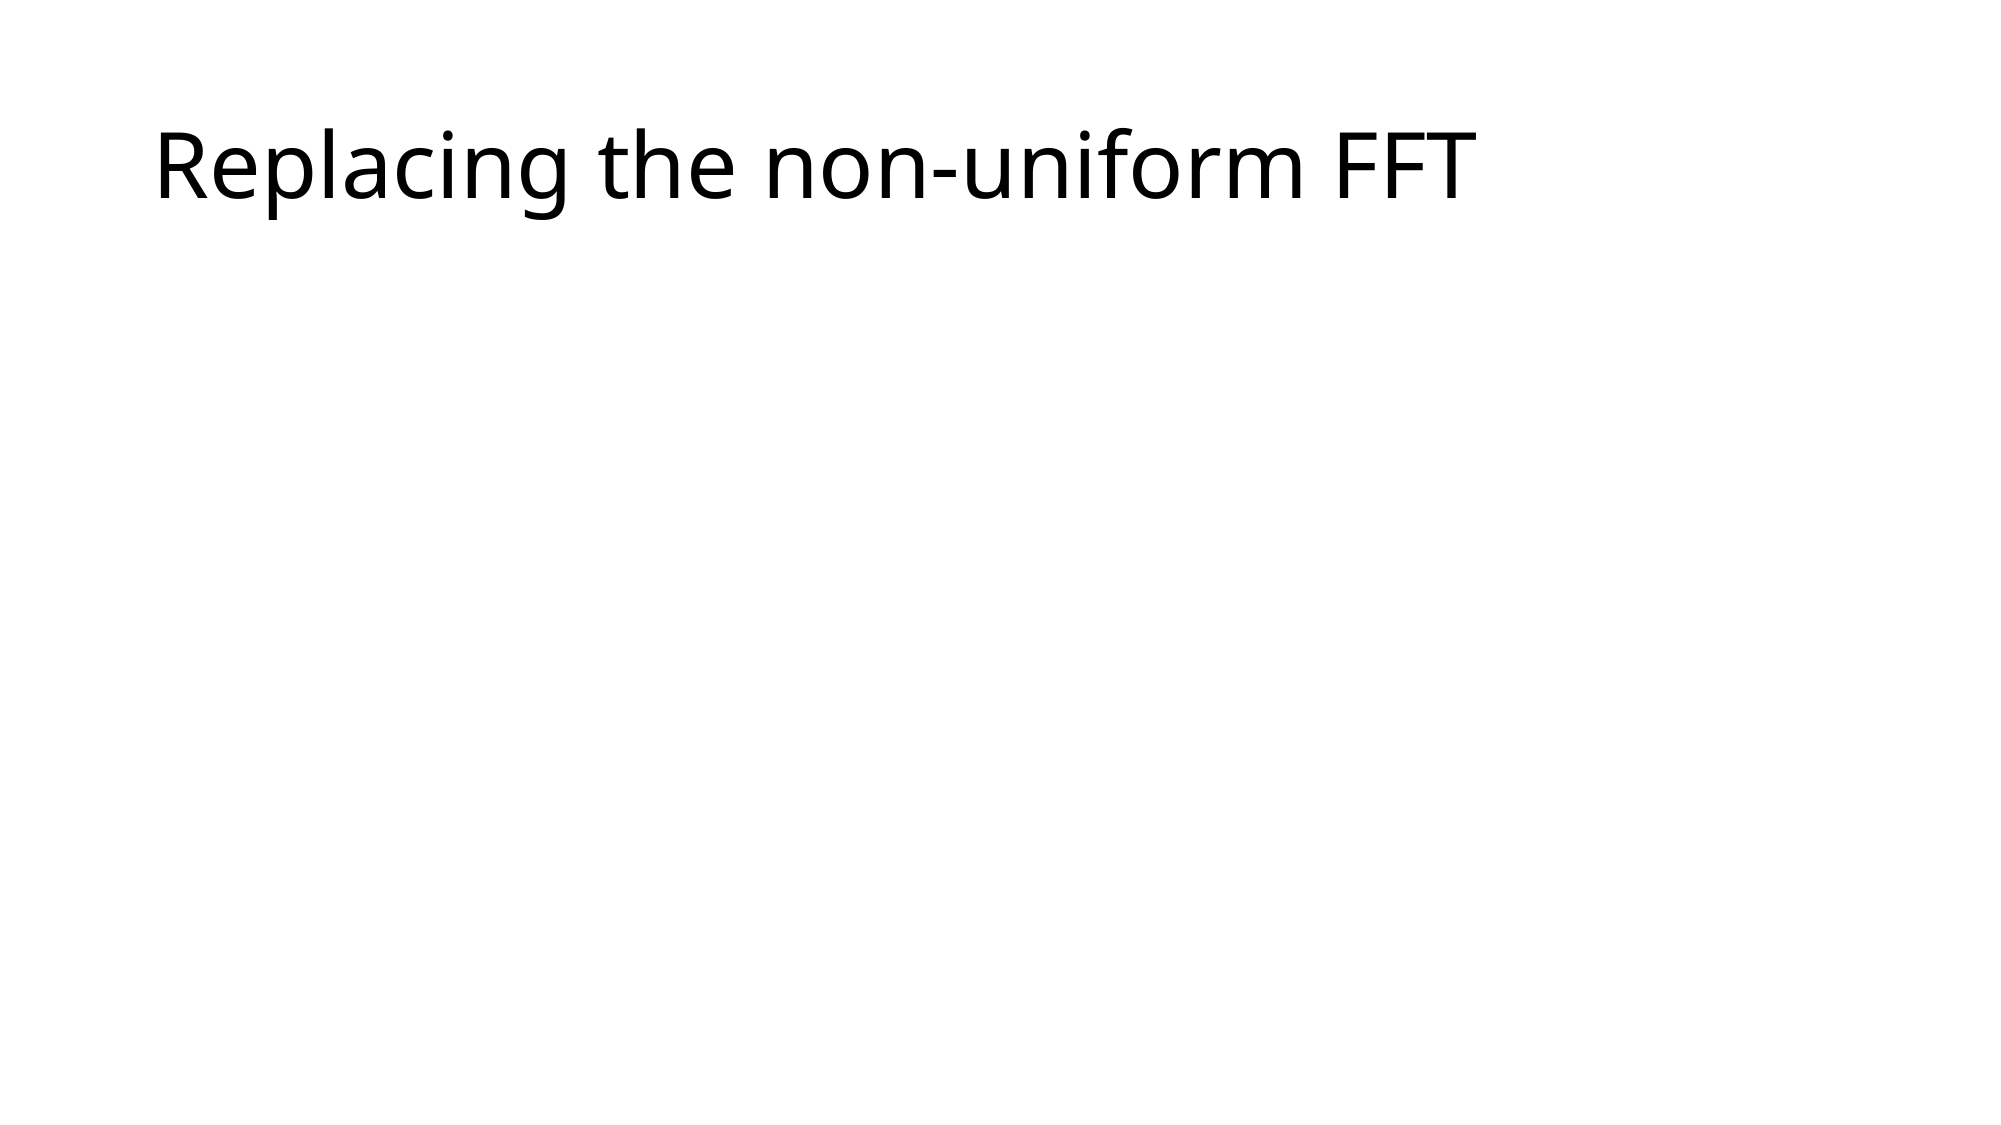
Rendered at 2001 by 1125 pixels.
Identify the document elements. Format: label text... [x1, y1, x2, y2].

title Replacing the non-uniform FFT [137, 59, 1863, 278]
